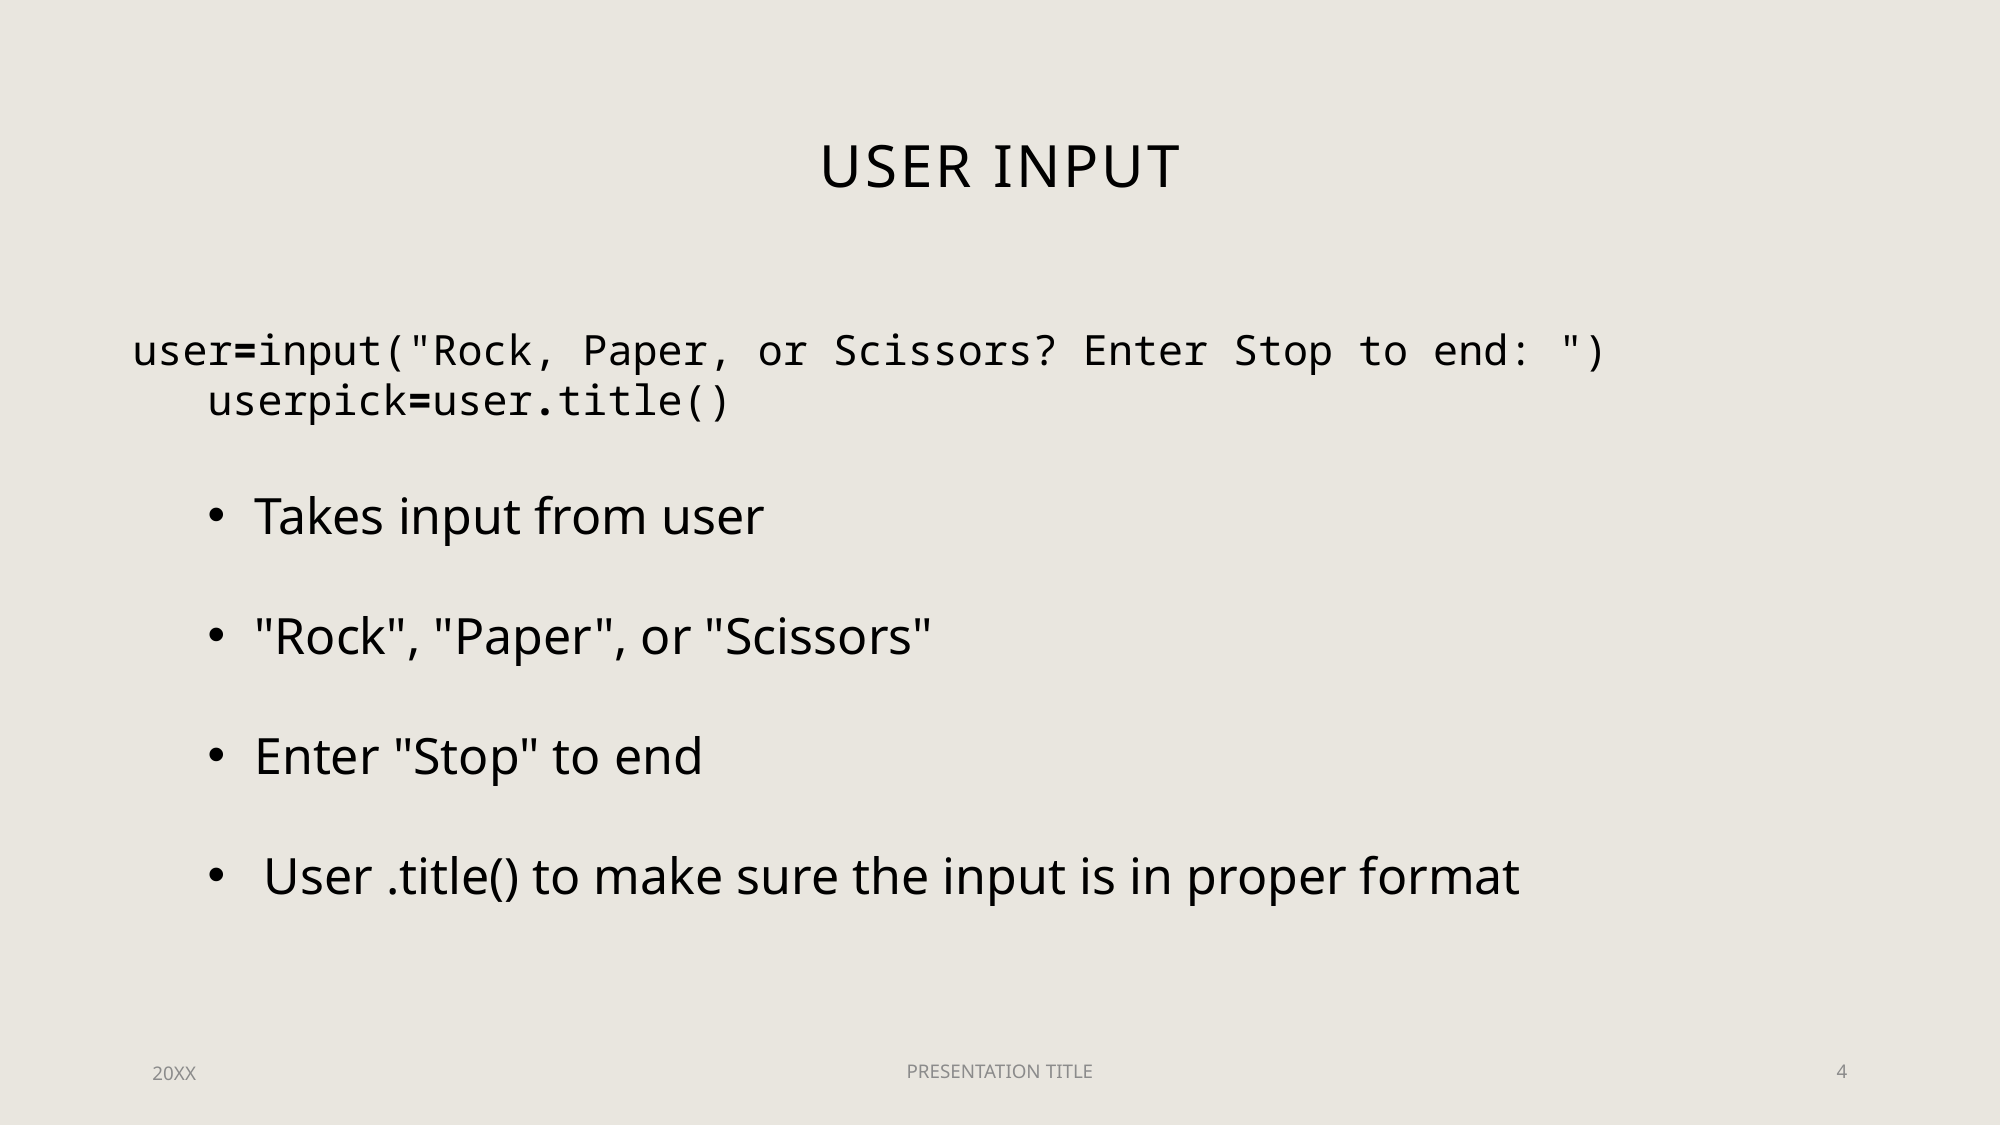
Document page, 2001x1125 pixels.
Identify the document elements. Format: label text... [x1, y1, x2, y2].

slide_number 4 [1412, 1042, 1863, 1103]
text_box user=input("Rock, Paper, or Scissors? Enter Stop to end: ") userpick=user.title() Takes input from user "Rock", "Paper", or "Scissors" Enter "Stop" to end User .title() to make sure the input is in proper format [117, 316, 1806, 1032]
title USer Input [137, 59, 1863, 278]
slide_number 20XX [137, 1042, 588, 1103]
footer PRESENTATION TITLE [662, 1042, 1338, 1103]
